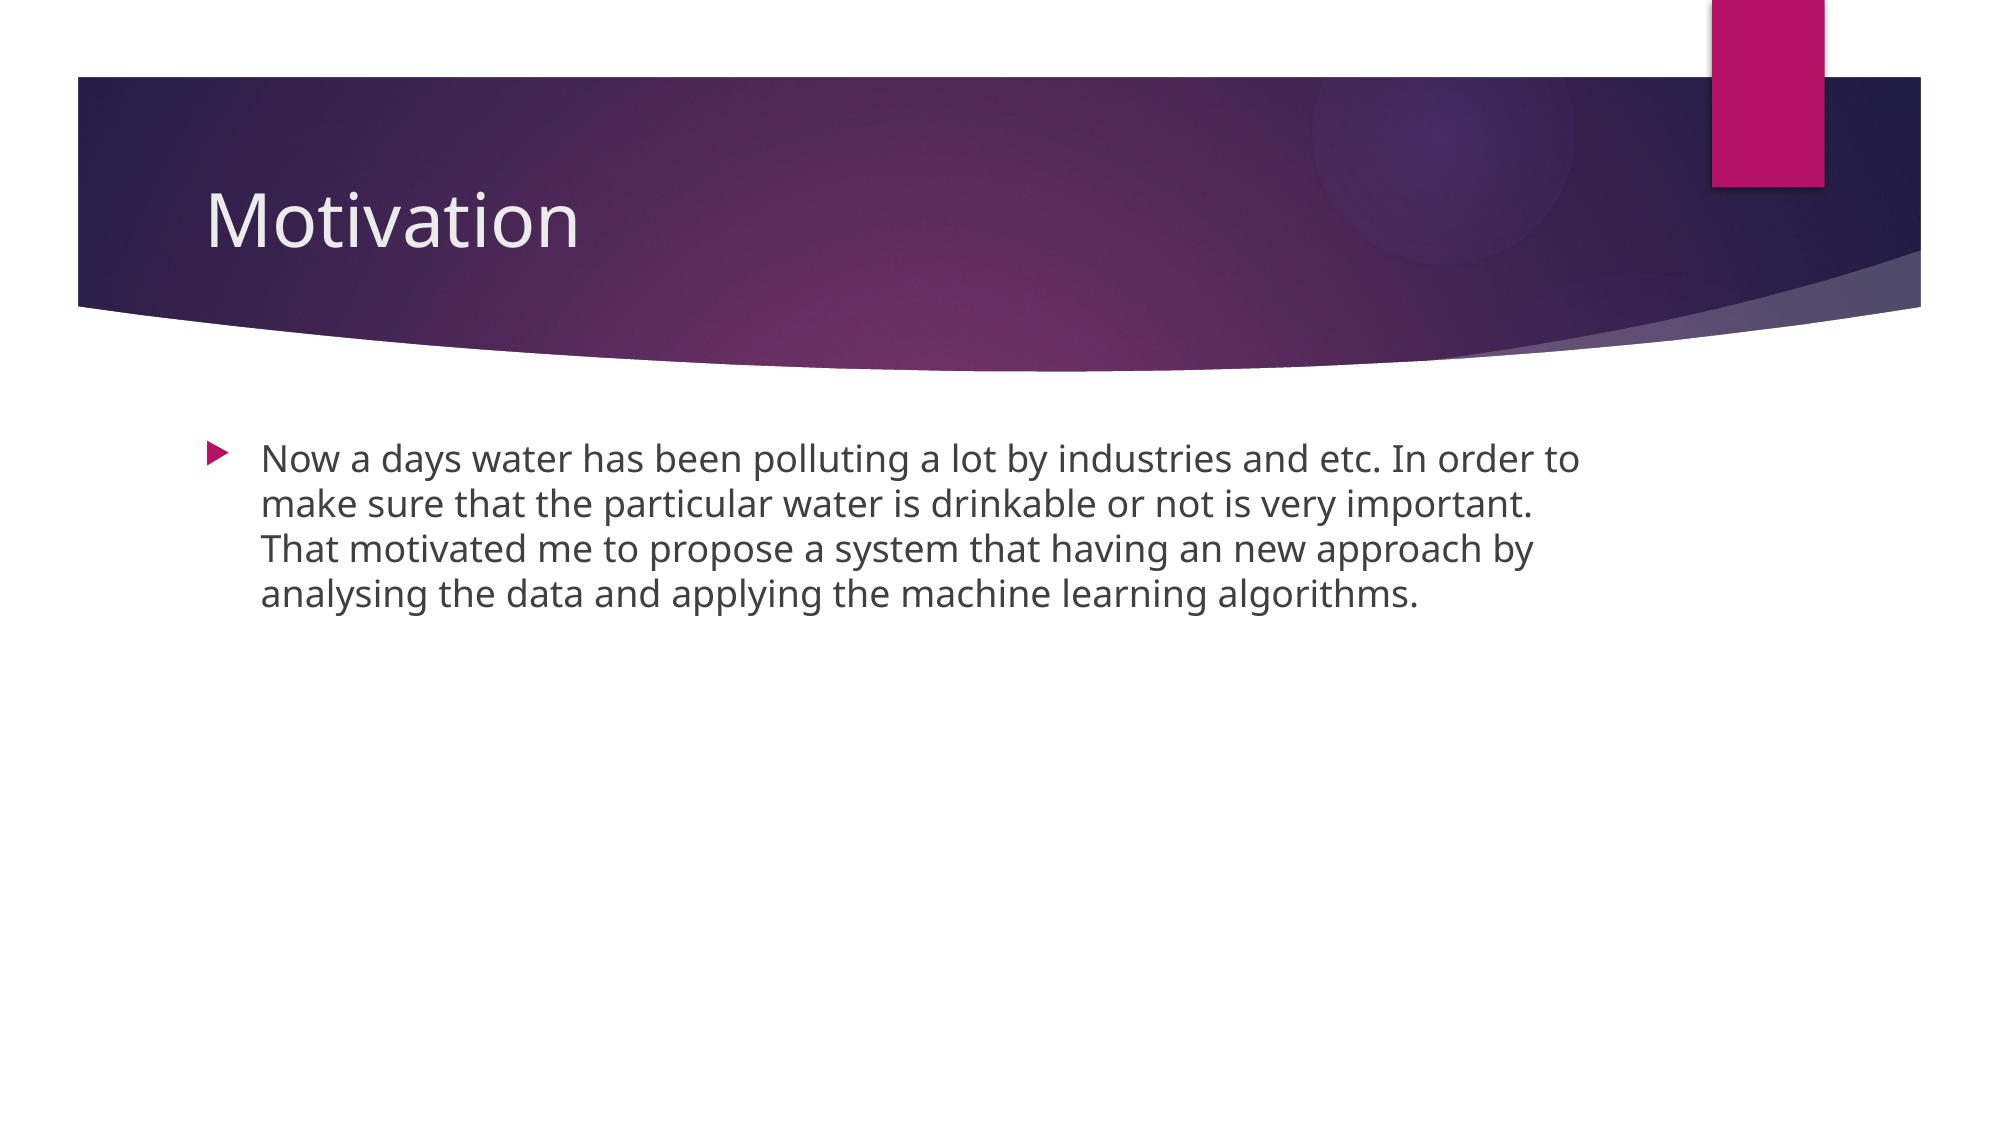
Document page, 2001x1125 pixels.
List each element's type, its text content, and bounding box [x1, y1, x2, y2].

list Now a days water has been polluting a lot by industries and etc. In order to make sure that the particular water is drinkable or not is very important. That motivated me to propose a system that having an new approach by analysing the data and applying the machine learning algorithms. [189, 427, 1638, 988]
title Motivation [189, 159, 1627, 276]
